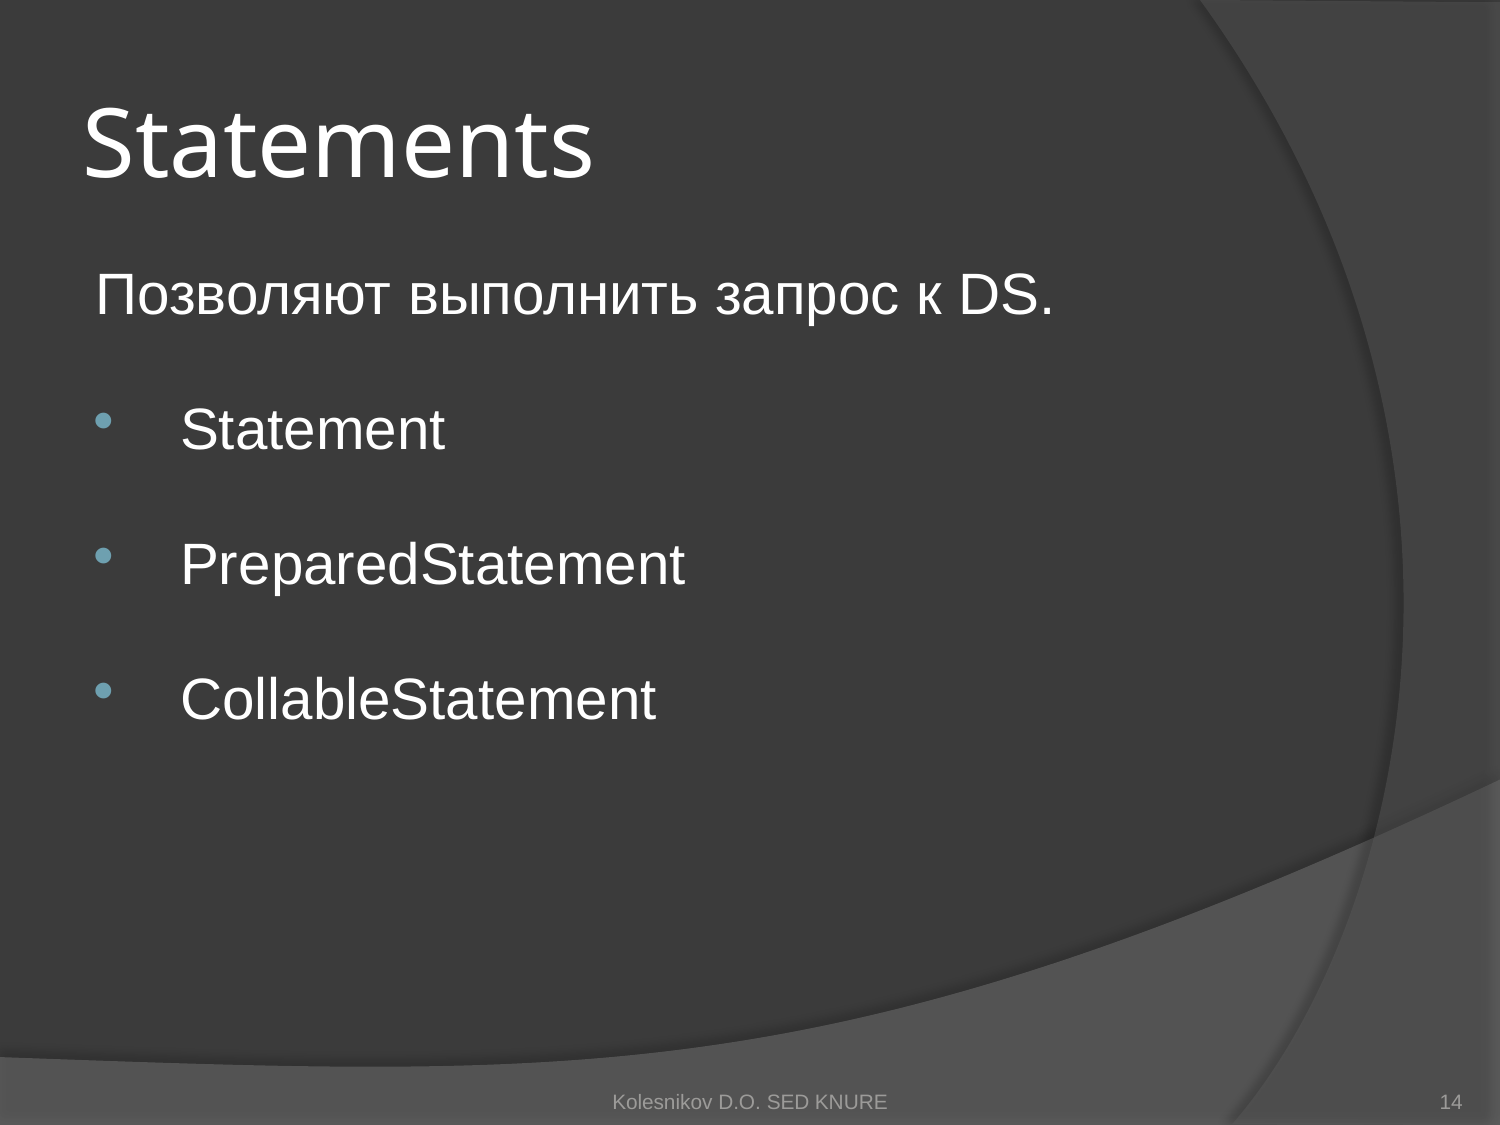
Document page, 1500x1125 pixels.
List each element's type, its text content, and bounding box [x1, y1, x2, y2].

slide_number 14 [1337, 1053, 1463, 1114]
list Позволяют выполнить запрос к DS. Statement PreparedStatement CollableStatement [75, 262, 1300, 1005]
footer Kolesnikov D.O. SED KNURE [512, 1053, 988, 1114]
title Statements [75, 45, 1300, 233]
